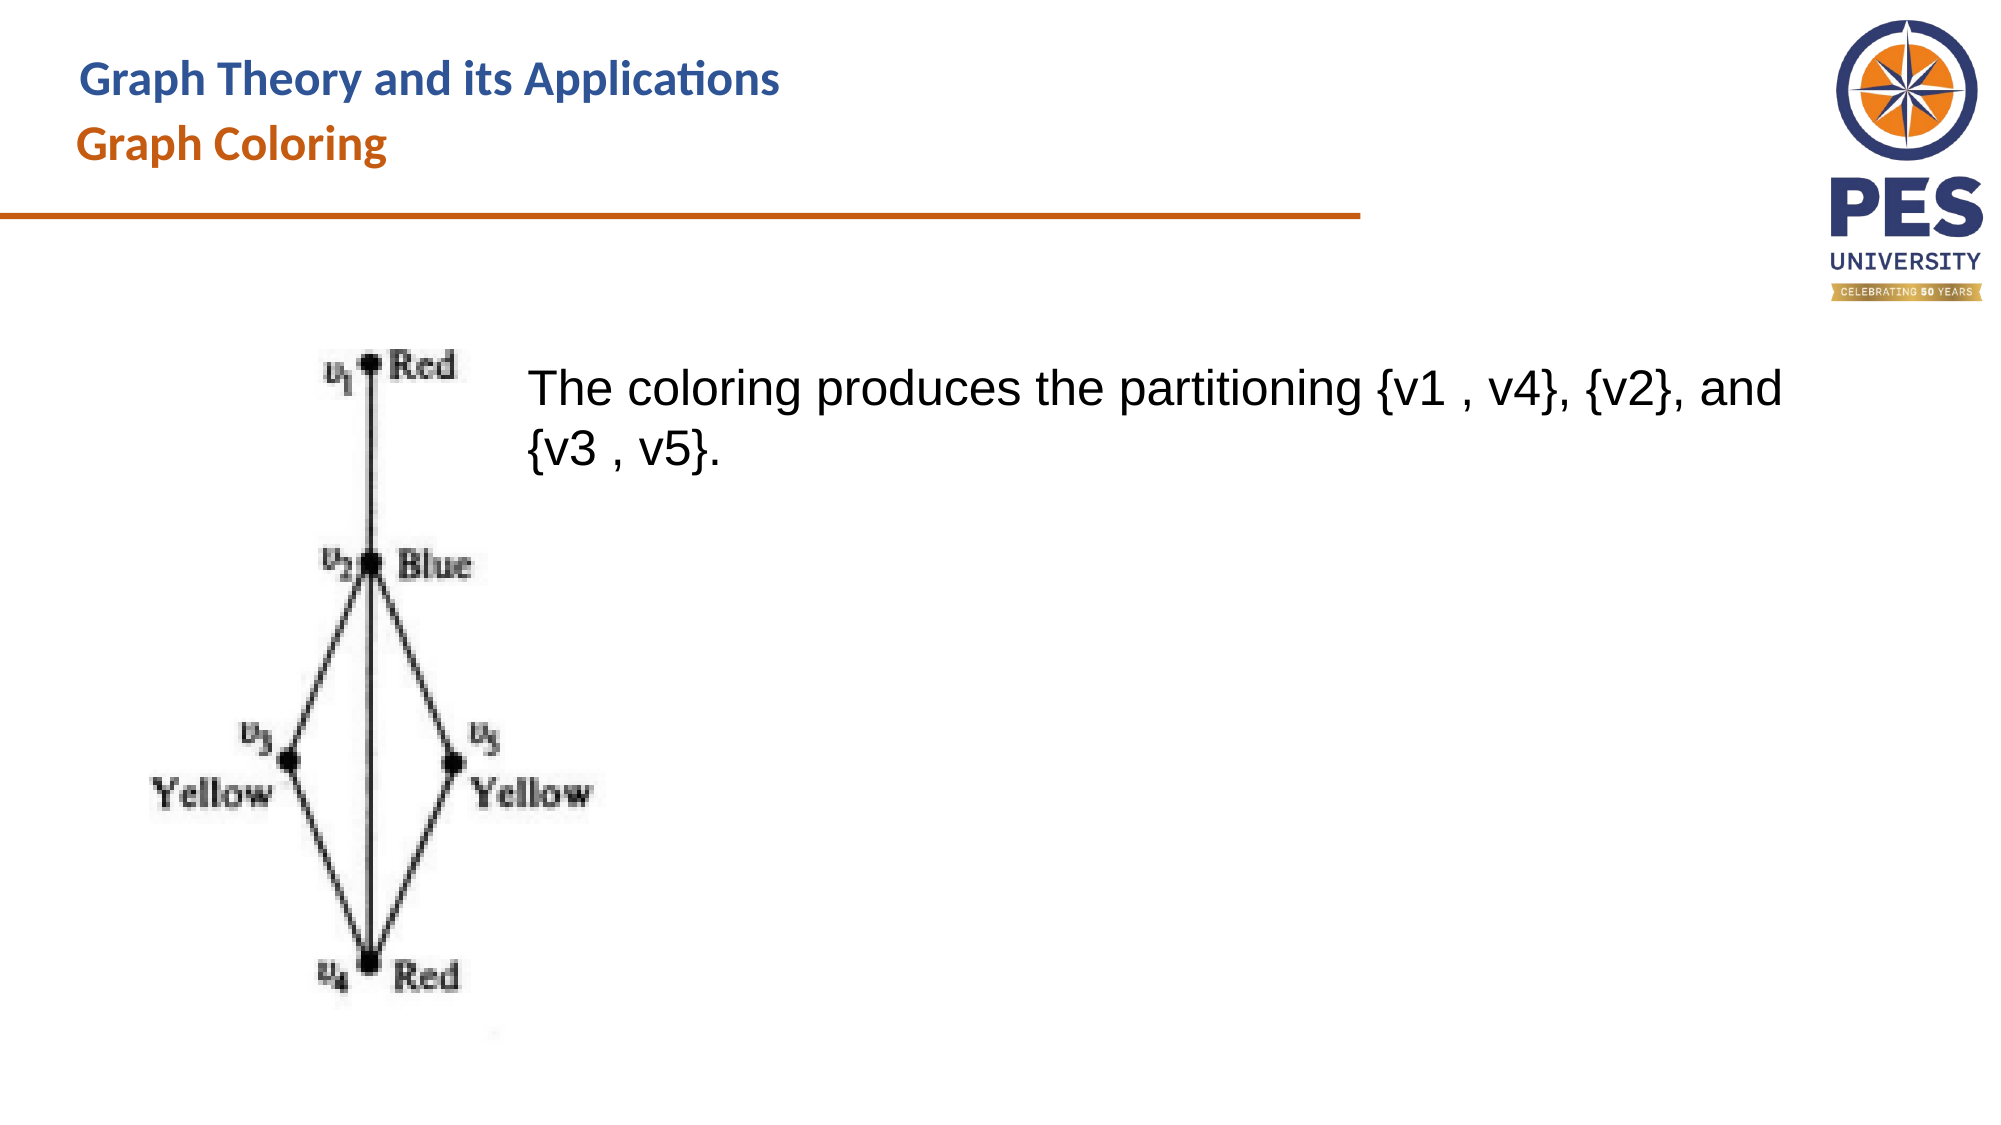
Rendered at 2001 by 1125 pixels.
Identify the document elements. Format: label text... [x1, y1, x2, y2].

picture [141, 227, 612, 1057]
text_box The coloring produces the partitioning {v1 , v4}, {v2}, and {v3 , v5}. [616, 348, 1859, 483]
text_box Graph Theory and its Applications Graph Coloring [73, 38, 1711, 171]
picture [1809, 13, 1995, 304]
